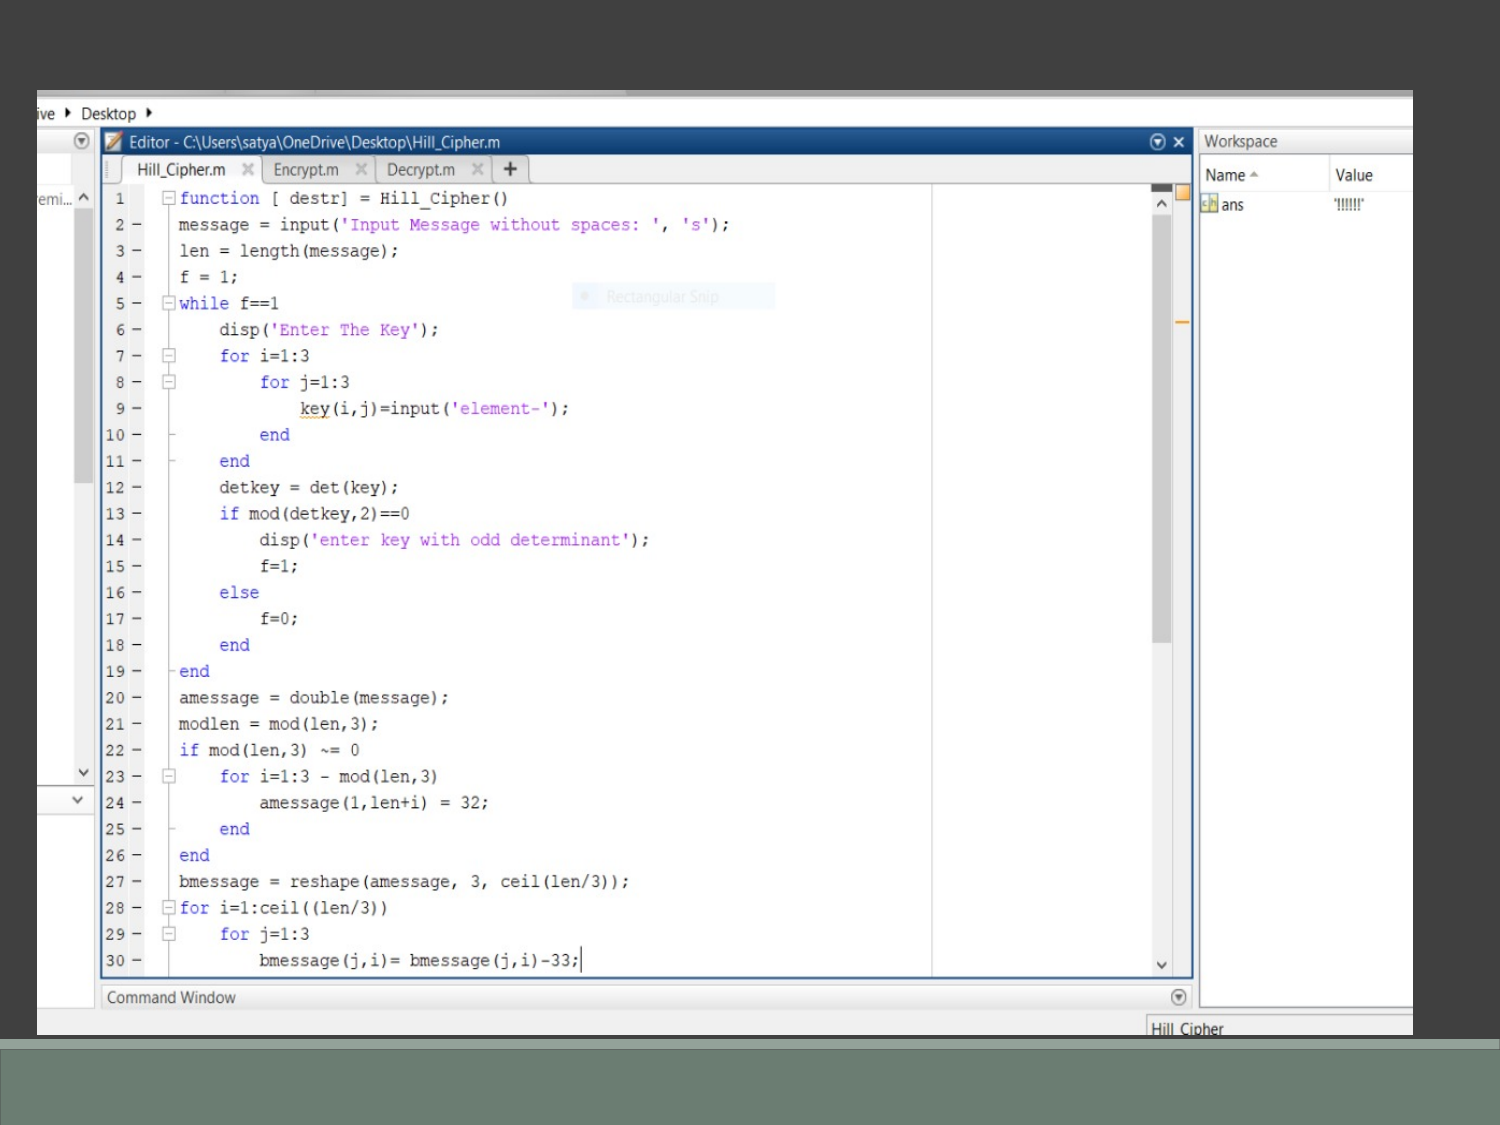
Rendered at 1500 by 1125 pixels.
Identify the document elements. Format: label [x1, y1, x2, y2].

picture [36, 90, 1413, 1035]
